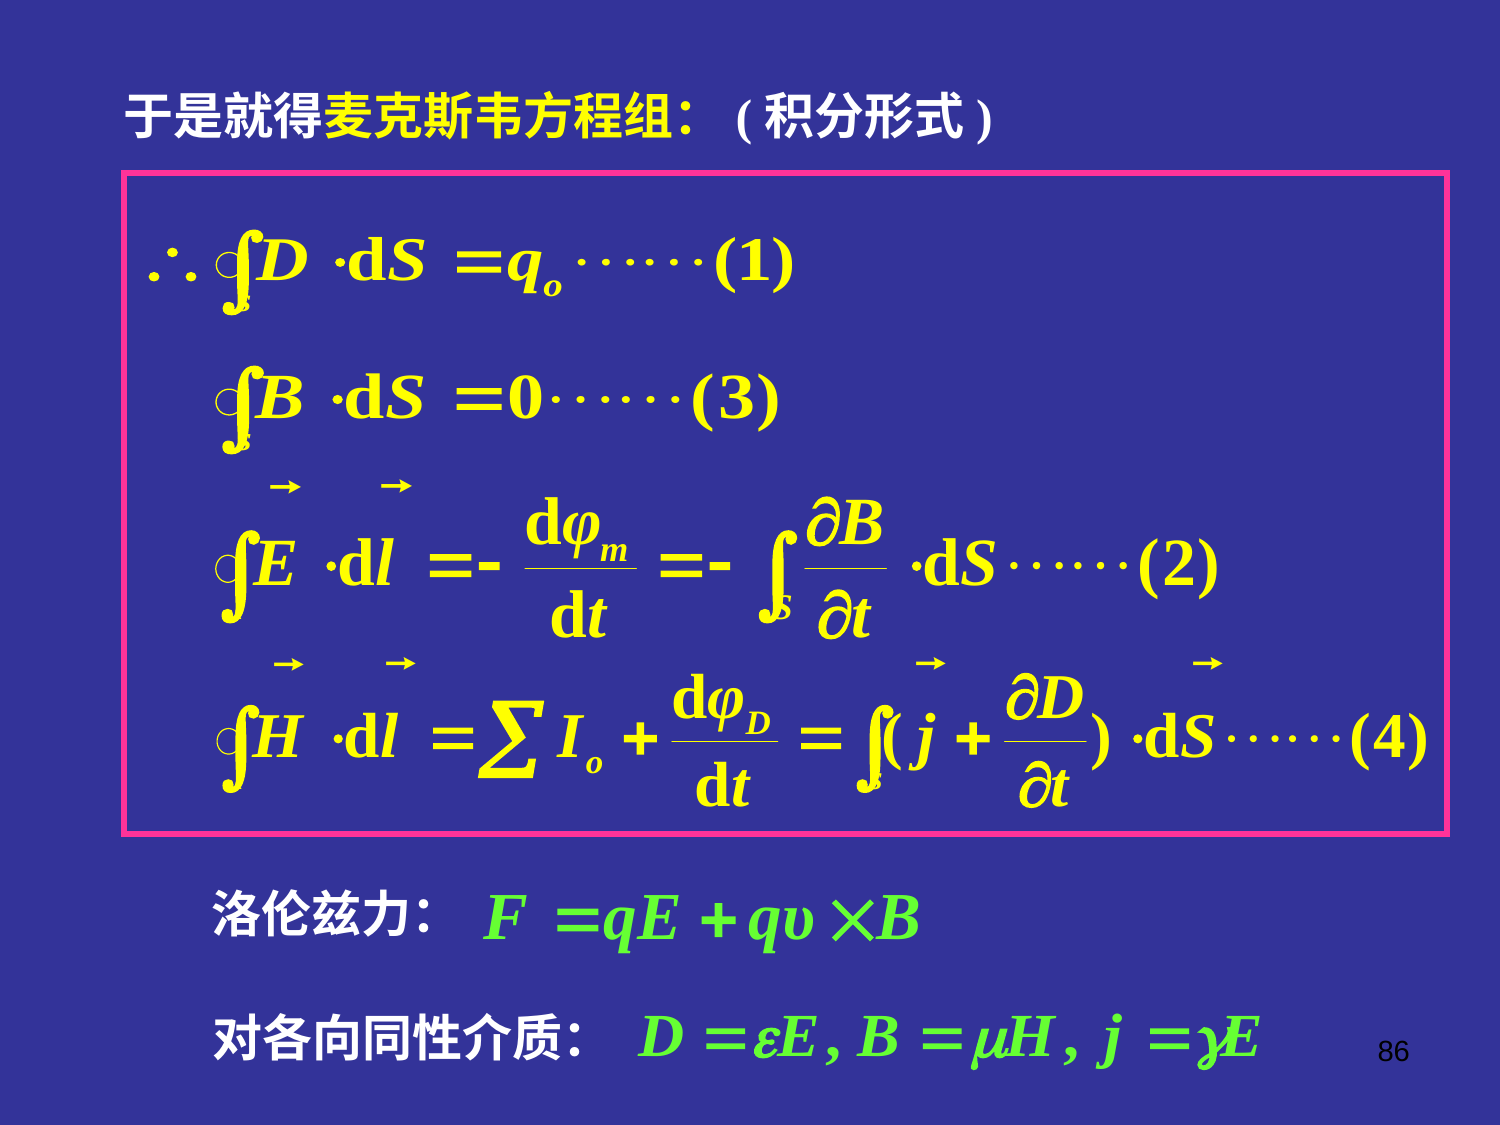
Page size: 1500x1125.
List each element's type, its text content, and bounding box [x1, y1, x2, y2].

text_box [123, 172, 1447, 835]
text_box 洛伦兹力： [196, 875, 475, 950]
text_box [209, 656, 1431, 813]
text_box 对各向同性介质： [198, 998, 628, 1074]
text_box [207, 479, 1224, 644]
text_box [207, 351, 784, 458]
text_box 于是就得麦克斯韦方程组：(积分形式) [108, 77, 1369, 153]
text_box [477, 874, 928, 962]
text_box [631, 997, 1271, 1077]
slide_number 86 [1074, 1024, 1426, 1103]
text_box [148, 215, 798, 319]
